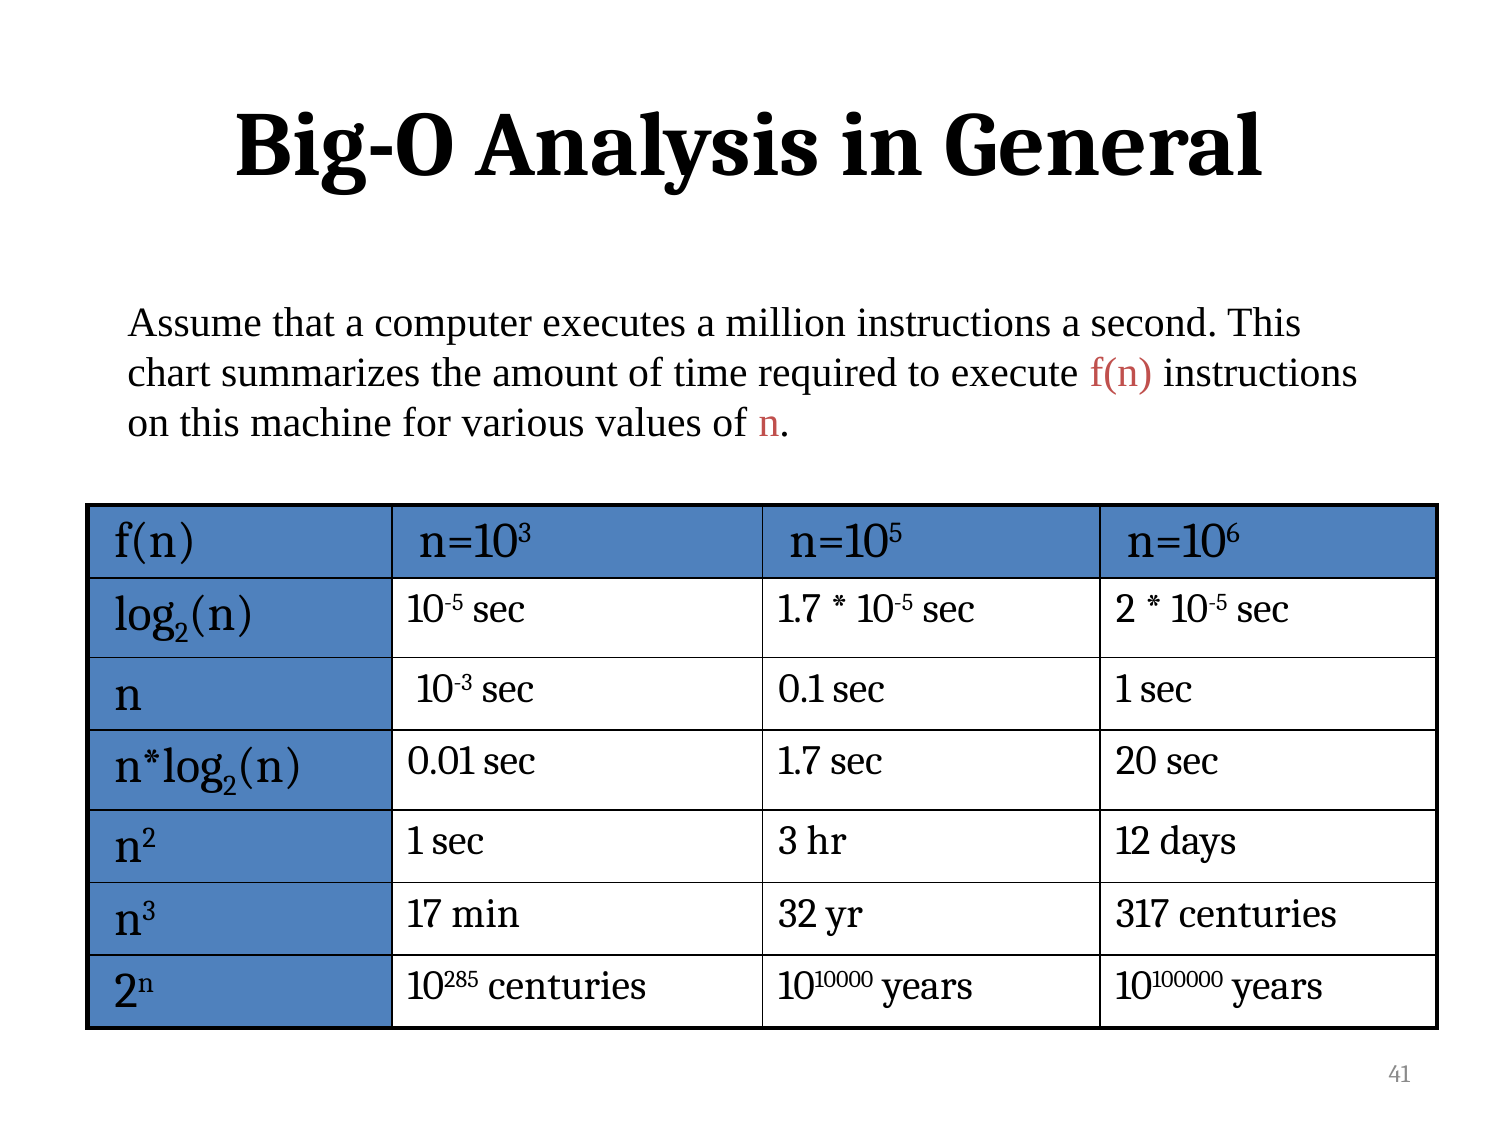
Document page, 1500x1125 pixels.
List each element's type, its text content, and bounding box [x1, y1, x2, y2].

table_cell 1.7 sec [763, 731, 1099, 809]
table_header n=103 [393, 507, 762, 577]
table_cell 1.7 * 10-5 sec [763, 579, 1099, 657]
table_cell 10-5 sec [393, 579, 762, 657]
table_cell 2 * 10-5 sec [1101, 579, 1435, 657]
table_cell 1010000 years [763, 956, 1099, 1026]
table_cell n3 [90, 883, 391, 954]
table_cell 317 centuries [1101, 883, 1435, 954]
text_box Assume that a computer executes a million instructions a second. This chart summarizes the amount of time required to execute f(n) instructions on this machine for various values of n. [112, 287, 1388, 453]
table_cell 0.1 sec [763, 658, 1099, 729]
table_cell 32 yr [763, 883, 1099, 954]
table_cell n2 [90, 811, 391, 882]
table_cell log2(n) [90, 579, 391, 657]
table_cell 3 hr [763, 811, 1099, 882]
table_cell 0.01 sec [393, 731, 762, 809]
table_cell 10100000 years [1101, 956, 1435, 1026]
table_cell 1 sec [1101, 658, 1435, 729]
table_cell n [90, 658, 391, 729]
table_cell 12 days [1101, 811, 1435, 882]
table_cell 1 sec [393, 811, 762, 882]
table_header n=105 [763, 507, 1099, 577]
table_cell 10-3 sec [393, 658, 762, 729]
table_cell 20 sec [1101, 731, 1435, 809]
table_cell 17 min [393, 883, 762, 954]
table_header f(n) [90, 507, 391, 577]
table_cell 2n [90, 956, 391, 1026]
table_cell n*log2(n) [90, 731, 391, 809]
slide_number 41 [1074, 1042, 1425, 1103]
table_header n=106 [1101, 507, 1435, 577]
table_cell 10285 centuries [393, 956, 762, 1026]
title Big-O Analysis in General [75, 45, 1425, 233]
